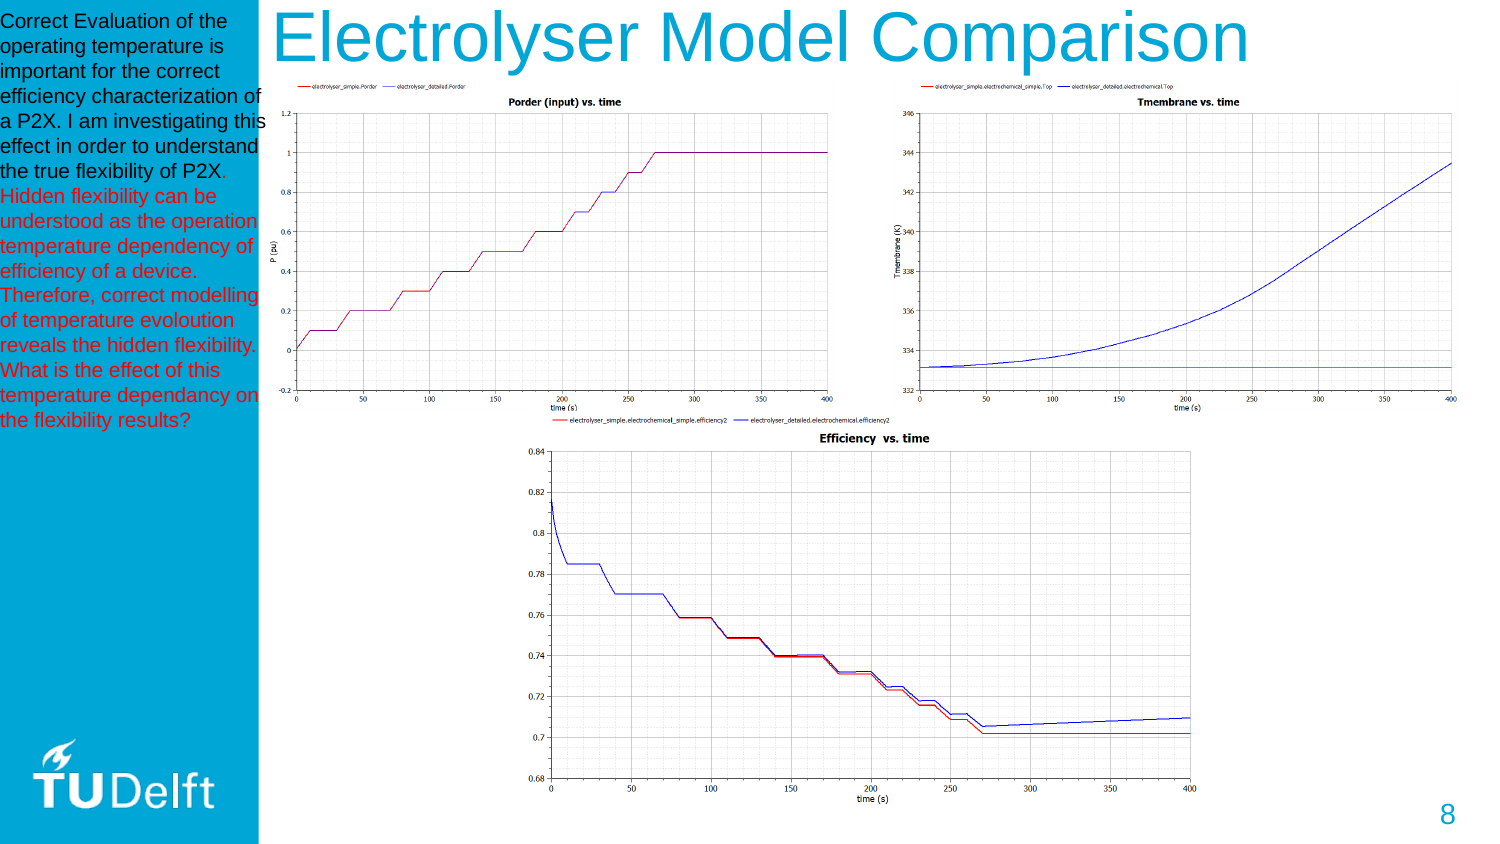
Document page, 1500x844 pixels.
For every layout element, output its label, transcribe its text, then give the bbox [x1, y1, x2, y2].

picture [268, 79, 1457, 805]
title Electrolyser Model Comparison [283, 0, 1413, 83]
text_box Correct Evaluation of the operating temperature is important for the correct efficiency characterization of a P2X. I am investigating this effect in order to understand the true flexibility of P2X. Hidden flexibility can be understood as the operation temperature dependency of efficiency of a device. Therefore, correct modelling of temperature evoloution reveals the hidden flexibility. What is the effect of this temperature dependancy on the flexibility results? [0, 0, 283, 440]
